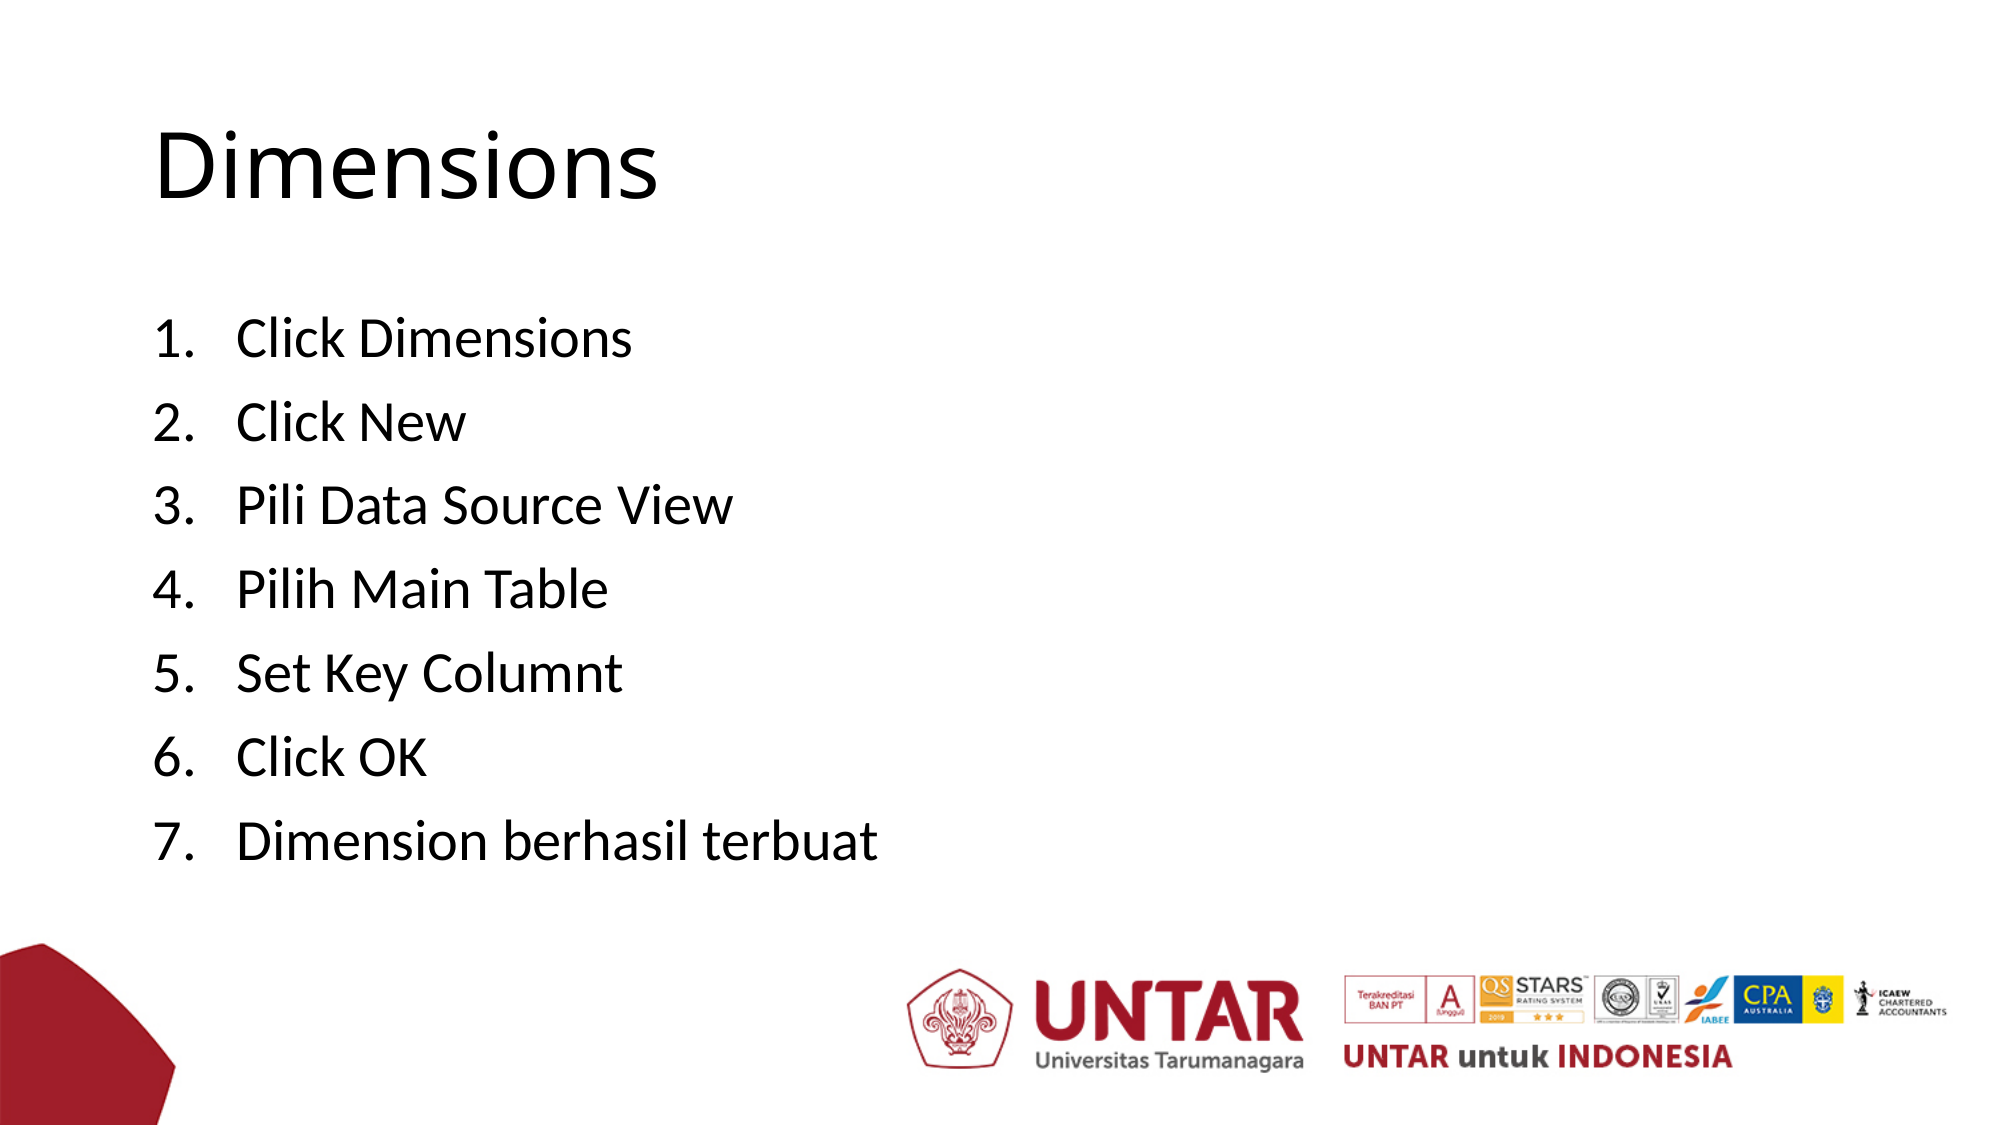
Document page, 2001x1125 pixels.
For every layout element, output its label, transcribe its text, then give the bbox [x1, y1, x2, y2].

title Dimensions [137, 59, 1863, 278]
list Click Dimensions Click New Pili Data Source View Pilih Main Table Set Key Columnt Click OK Dimension berhasil terbuat [137, 299, 1863, 1014]
picture [0, 0, 2001, 1125]
